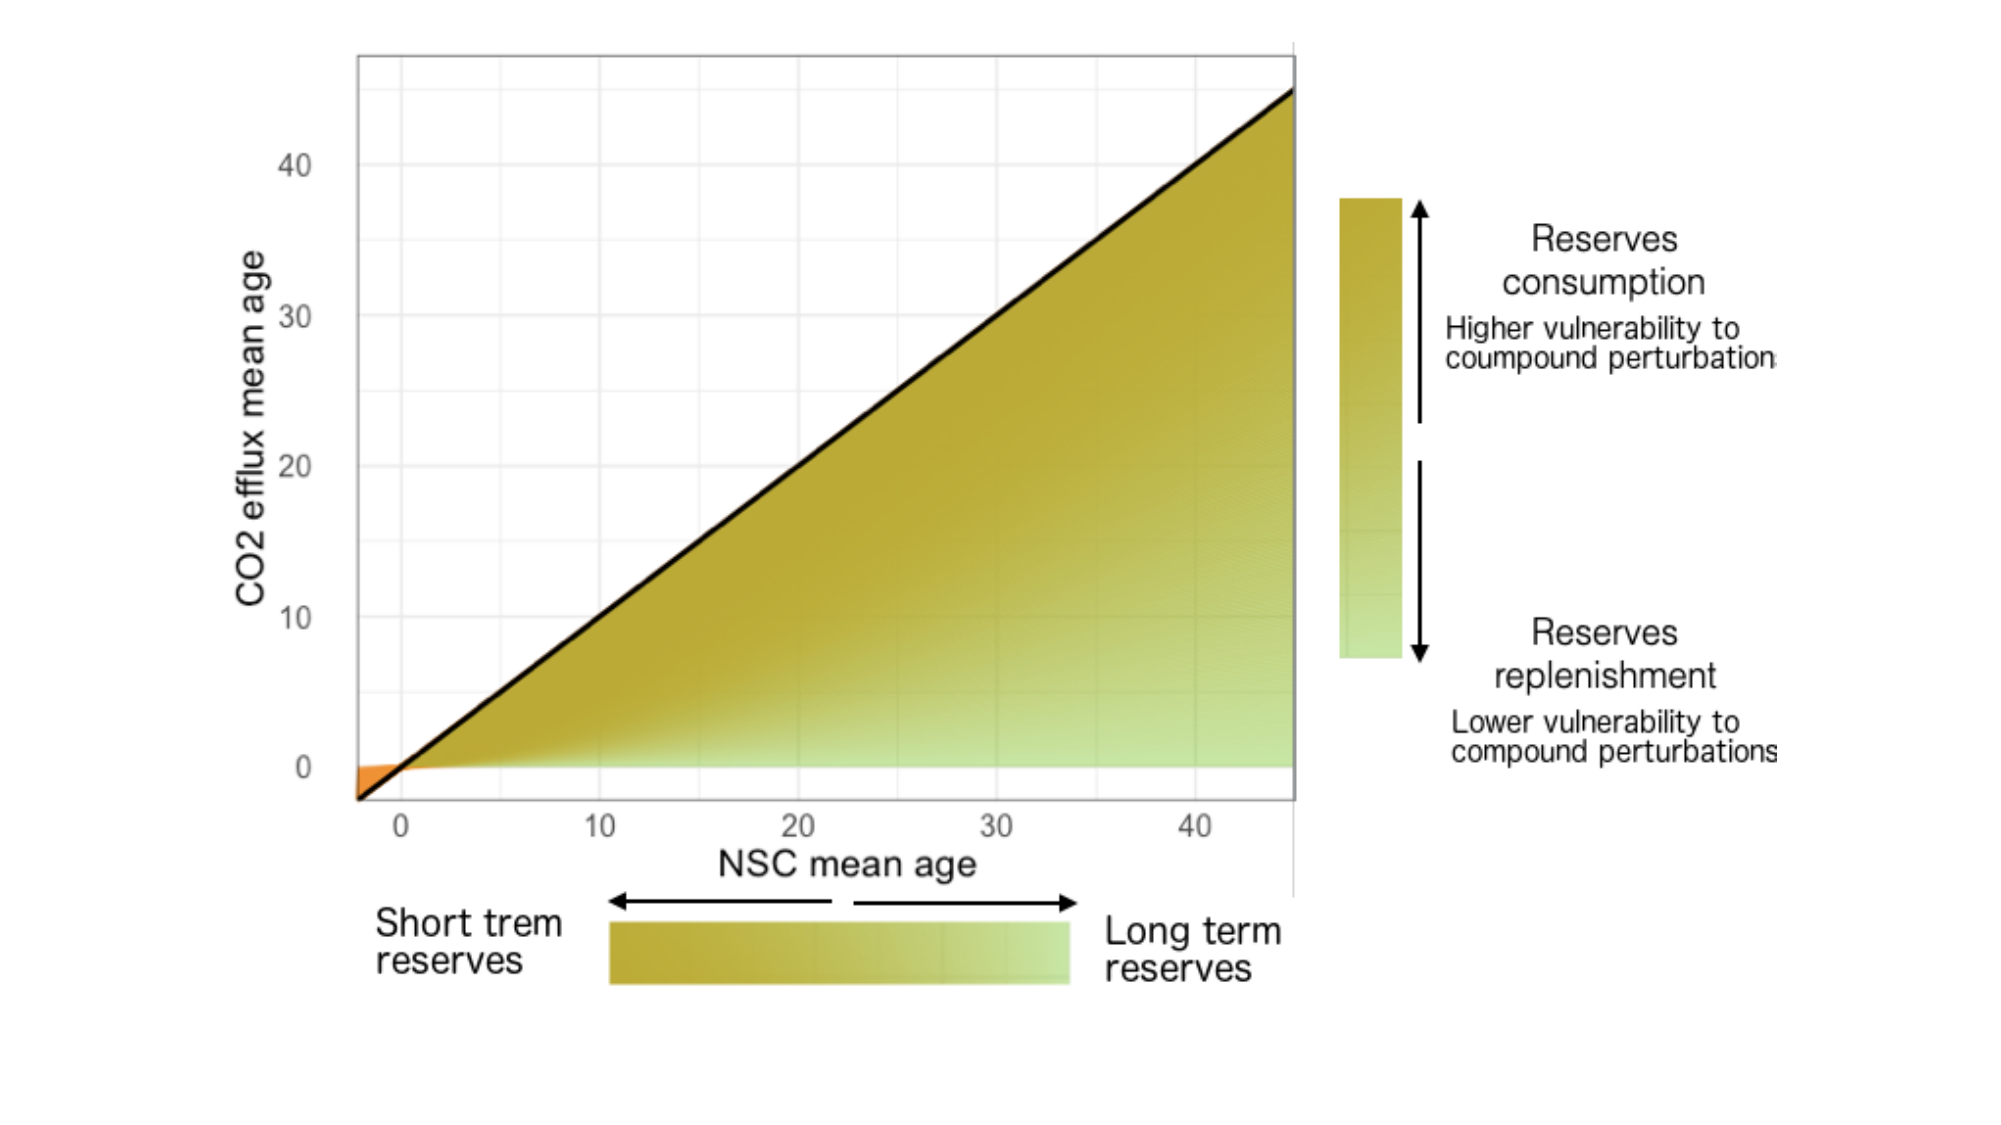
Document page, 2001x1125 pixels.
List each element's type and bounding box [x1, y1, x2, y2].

picture [223, 42, 1777, 1125]
